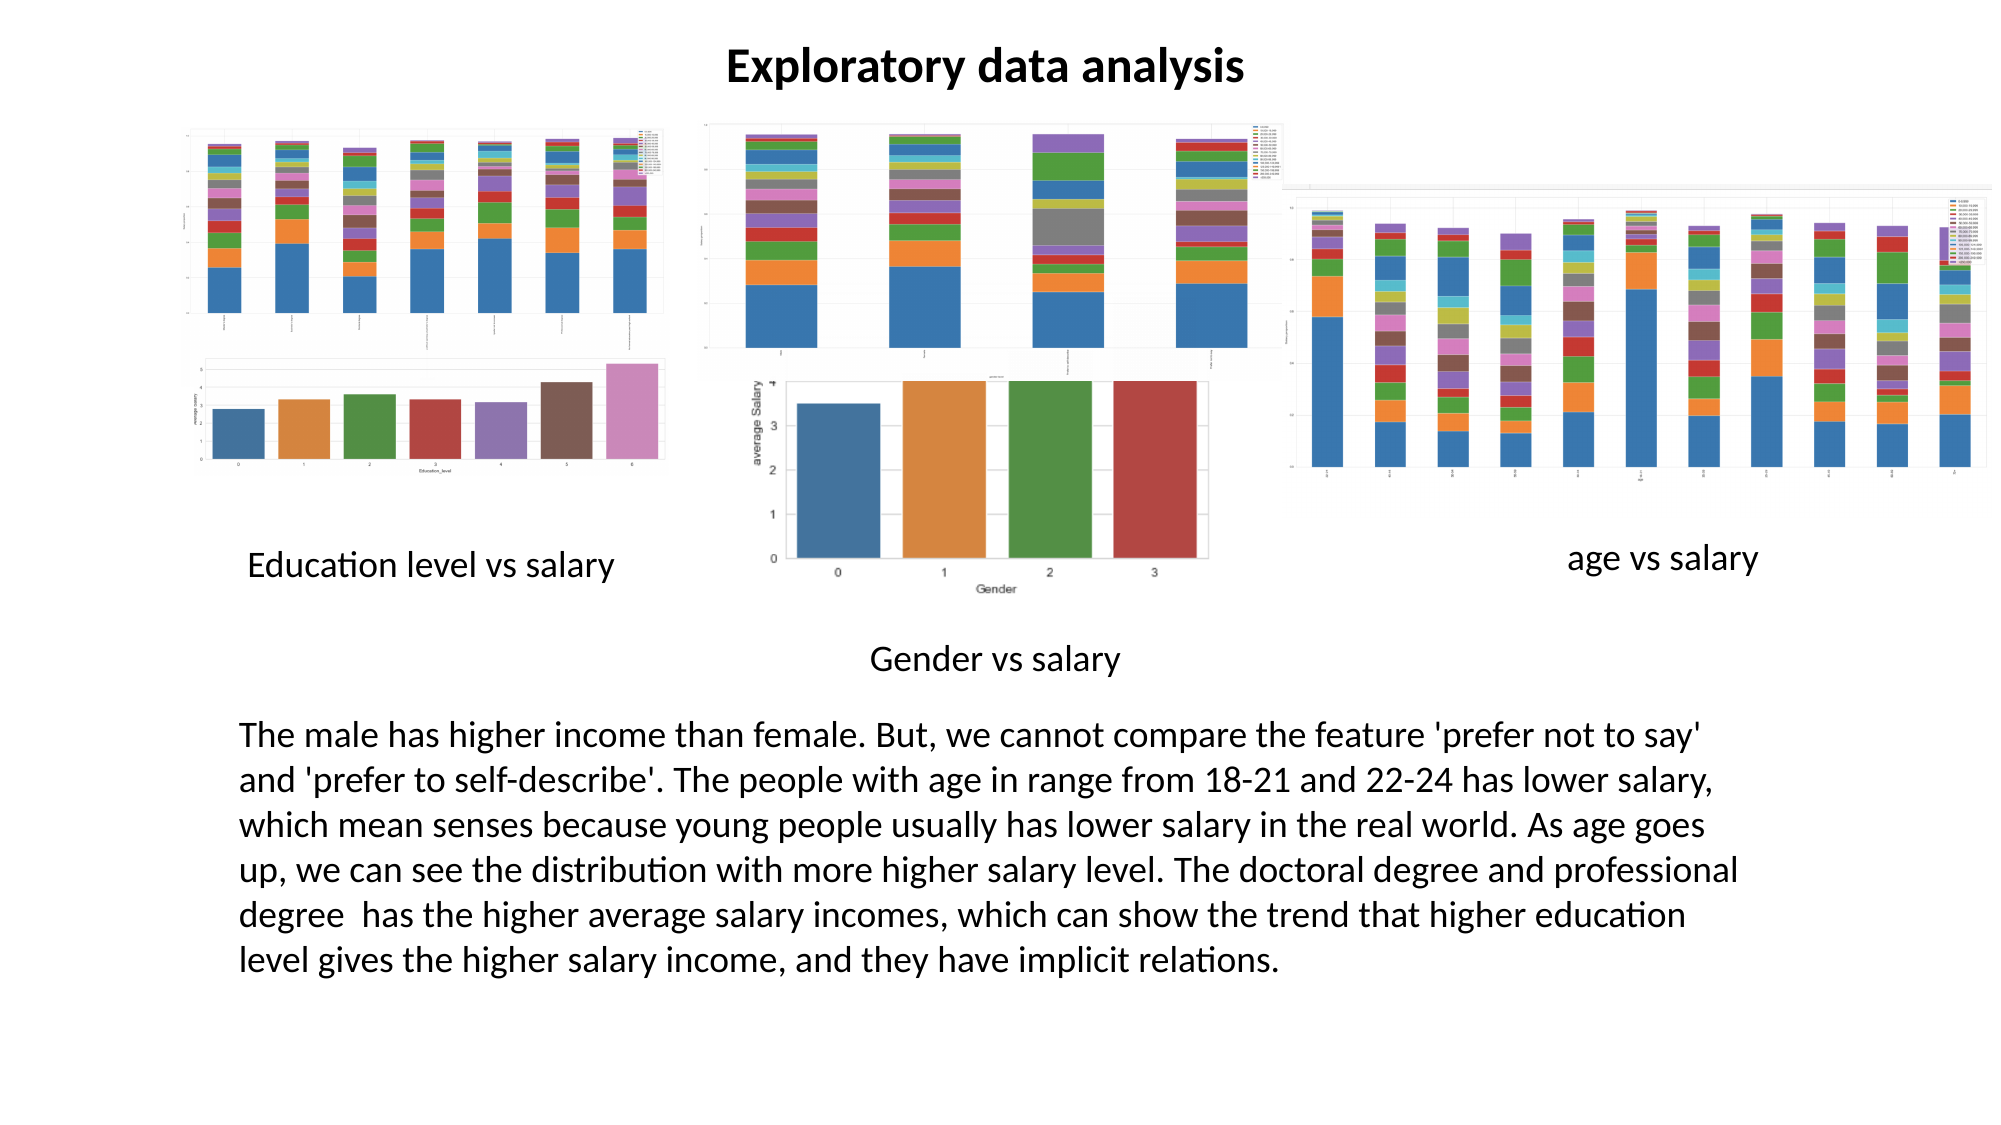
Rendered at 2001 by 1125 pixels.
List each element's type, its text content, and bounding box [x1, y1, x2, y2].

text_box age vs salary [1552, 525, 1846, 586]
text_box Education level vs salary [232, 532, 631, 592]
picture [697, 120, 1992, 608]
picture [181, 127, 670, 476]
text_box The male has higher income than female. But, we cannot compare the feature 'prefer not to say' and 'prefer to self-describe'. The people with age in range from 18-21 and 22-24 has lower salary, which mean senses because young people usually has lower salary in the real world. As age goes up, we can see the distribution with more higher salary level. The doctoral degree and professional degree has the higher average salary incomes, which can show the trend that higher education level gives the higher salary income, and they have implicit relations. [224, 702, 1764, 987]
text_box Exploratory data analysis [700, 25, 1261, 120]
text_box Gender vs salary [855, 626, 1145, 687]
